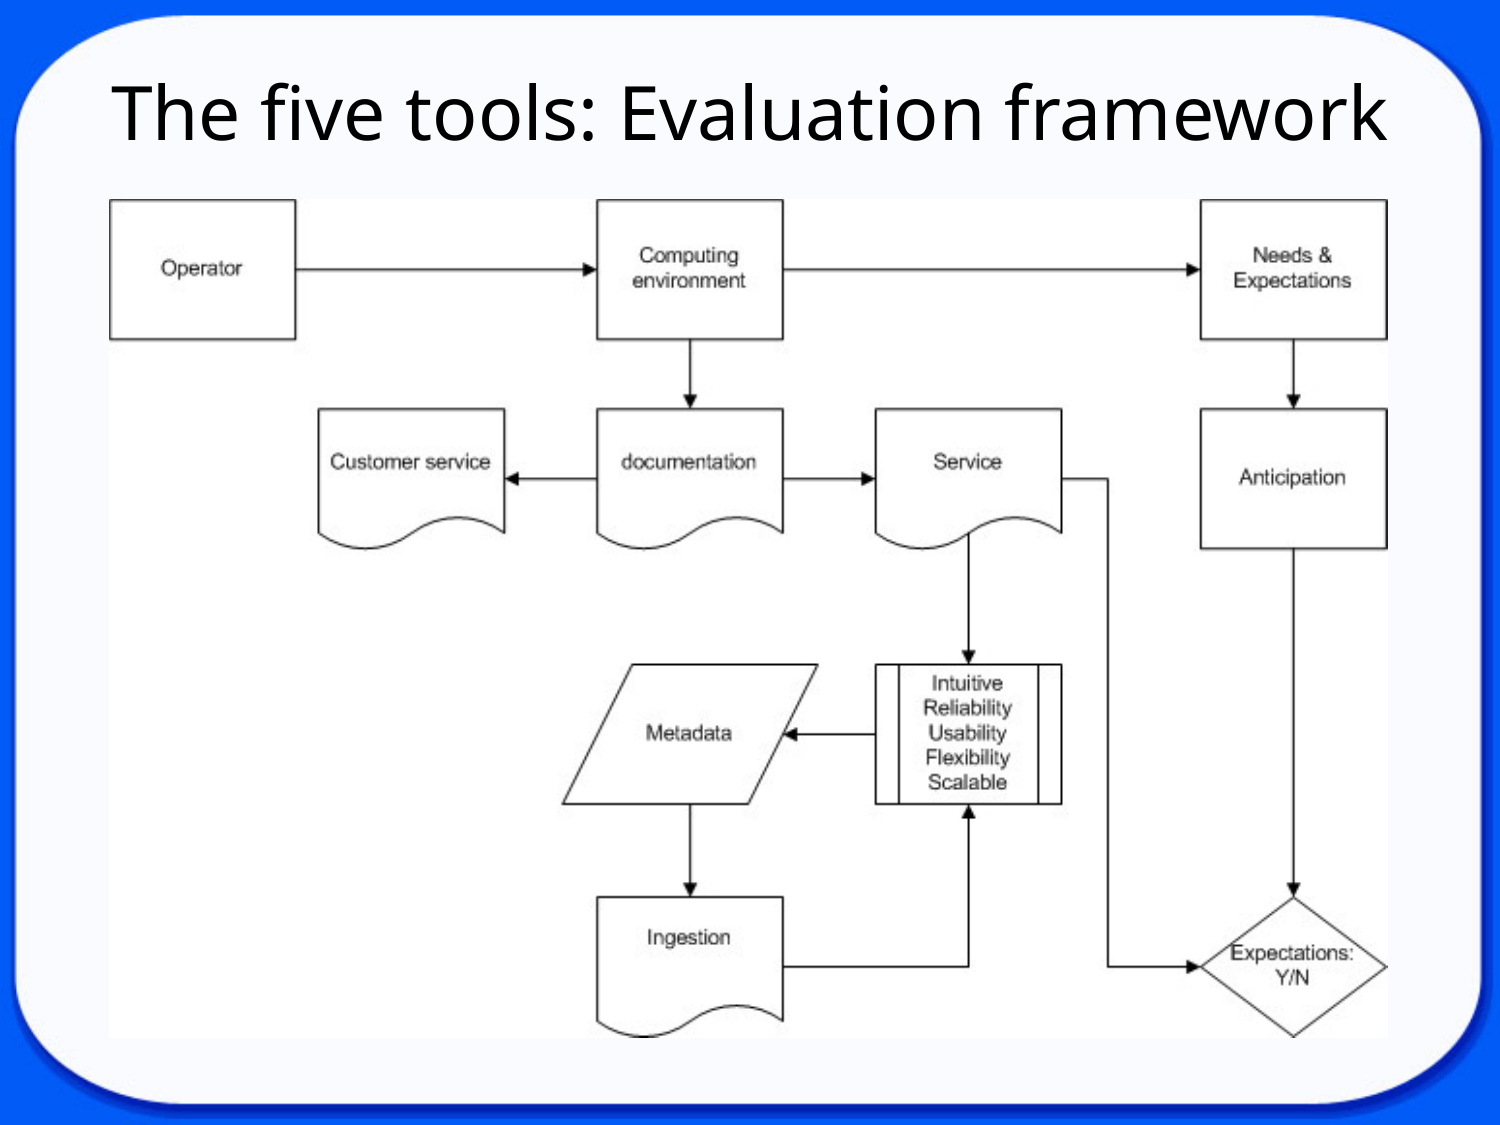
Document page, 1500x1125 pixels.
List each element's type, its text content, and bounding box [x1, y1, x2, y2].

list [108, 199, 1388, 1038]
picture [0, 0, 1500, 1125]
title The five tools: Evaluation framework [75, 45, 1425, 175]
